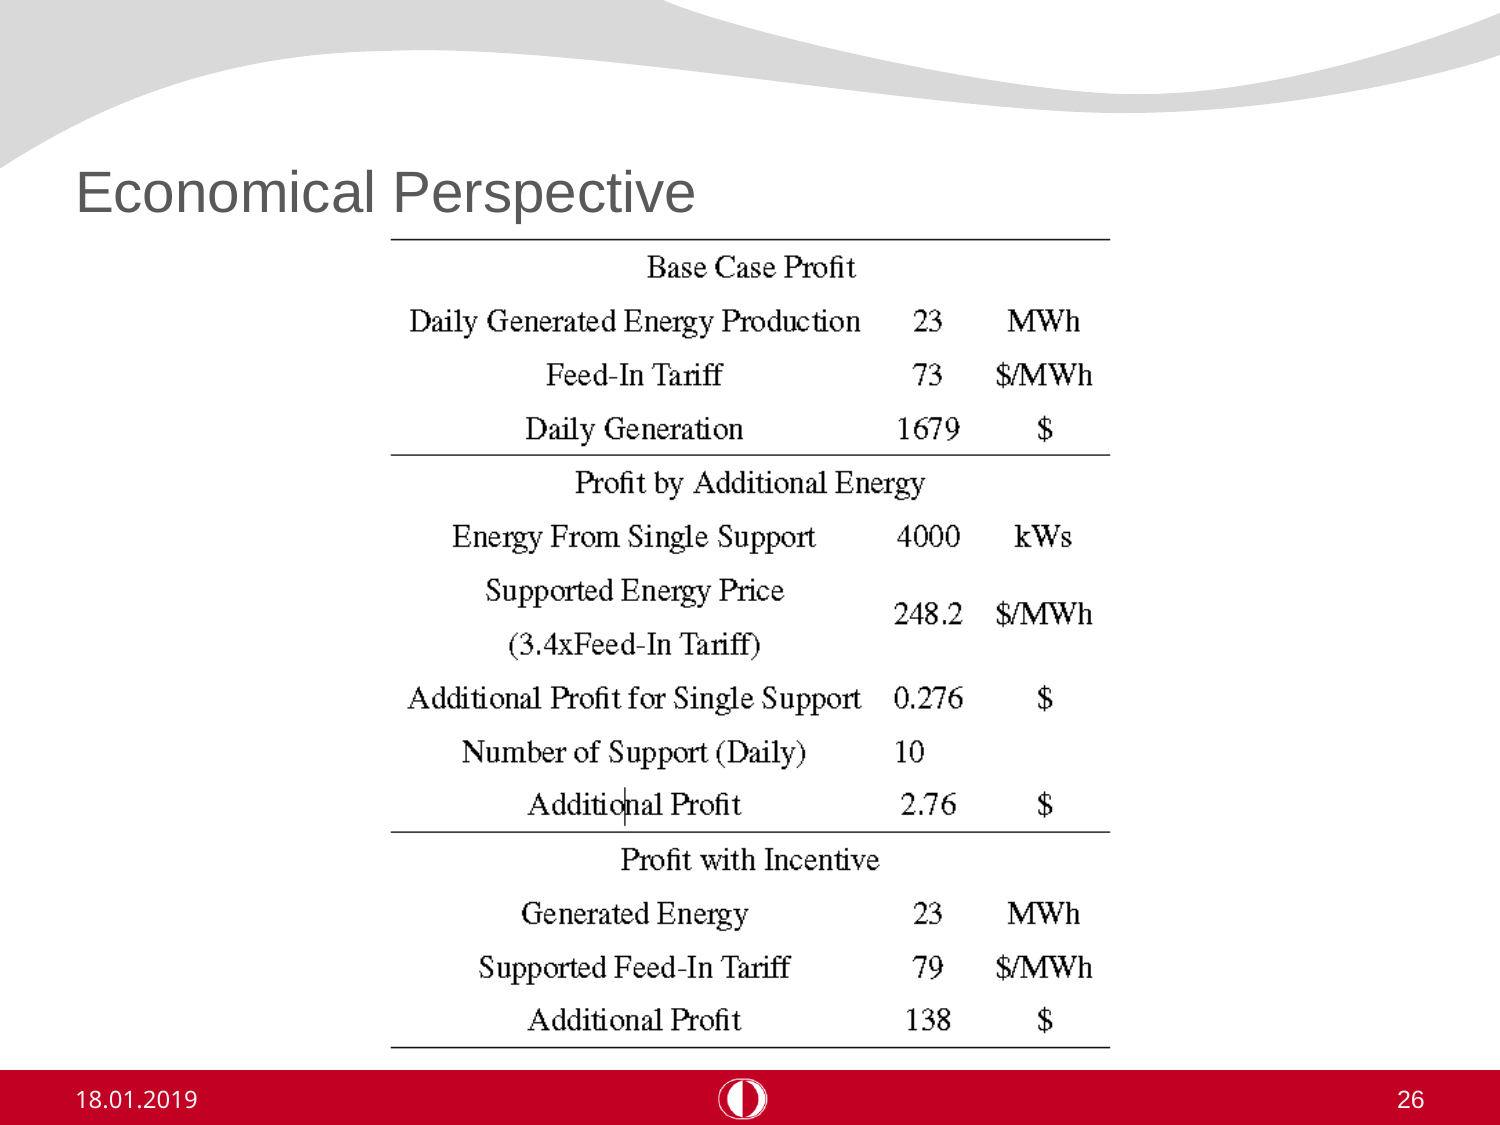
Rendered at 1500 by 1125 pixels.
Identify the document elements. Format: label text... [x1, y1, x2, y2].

slide_number 26 [1330, 1070, 1425, 1114]
title Economical Perspective [75, 55, 1425, 224]
picture [713, 1078, 781, 1122]
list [379, 235, 1120, 1055]
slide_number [75, 1070, 732, 1114]
